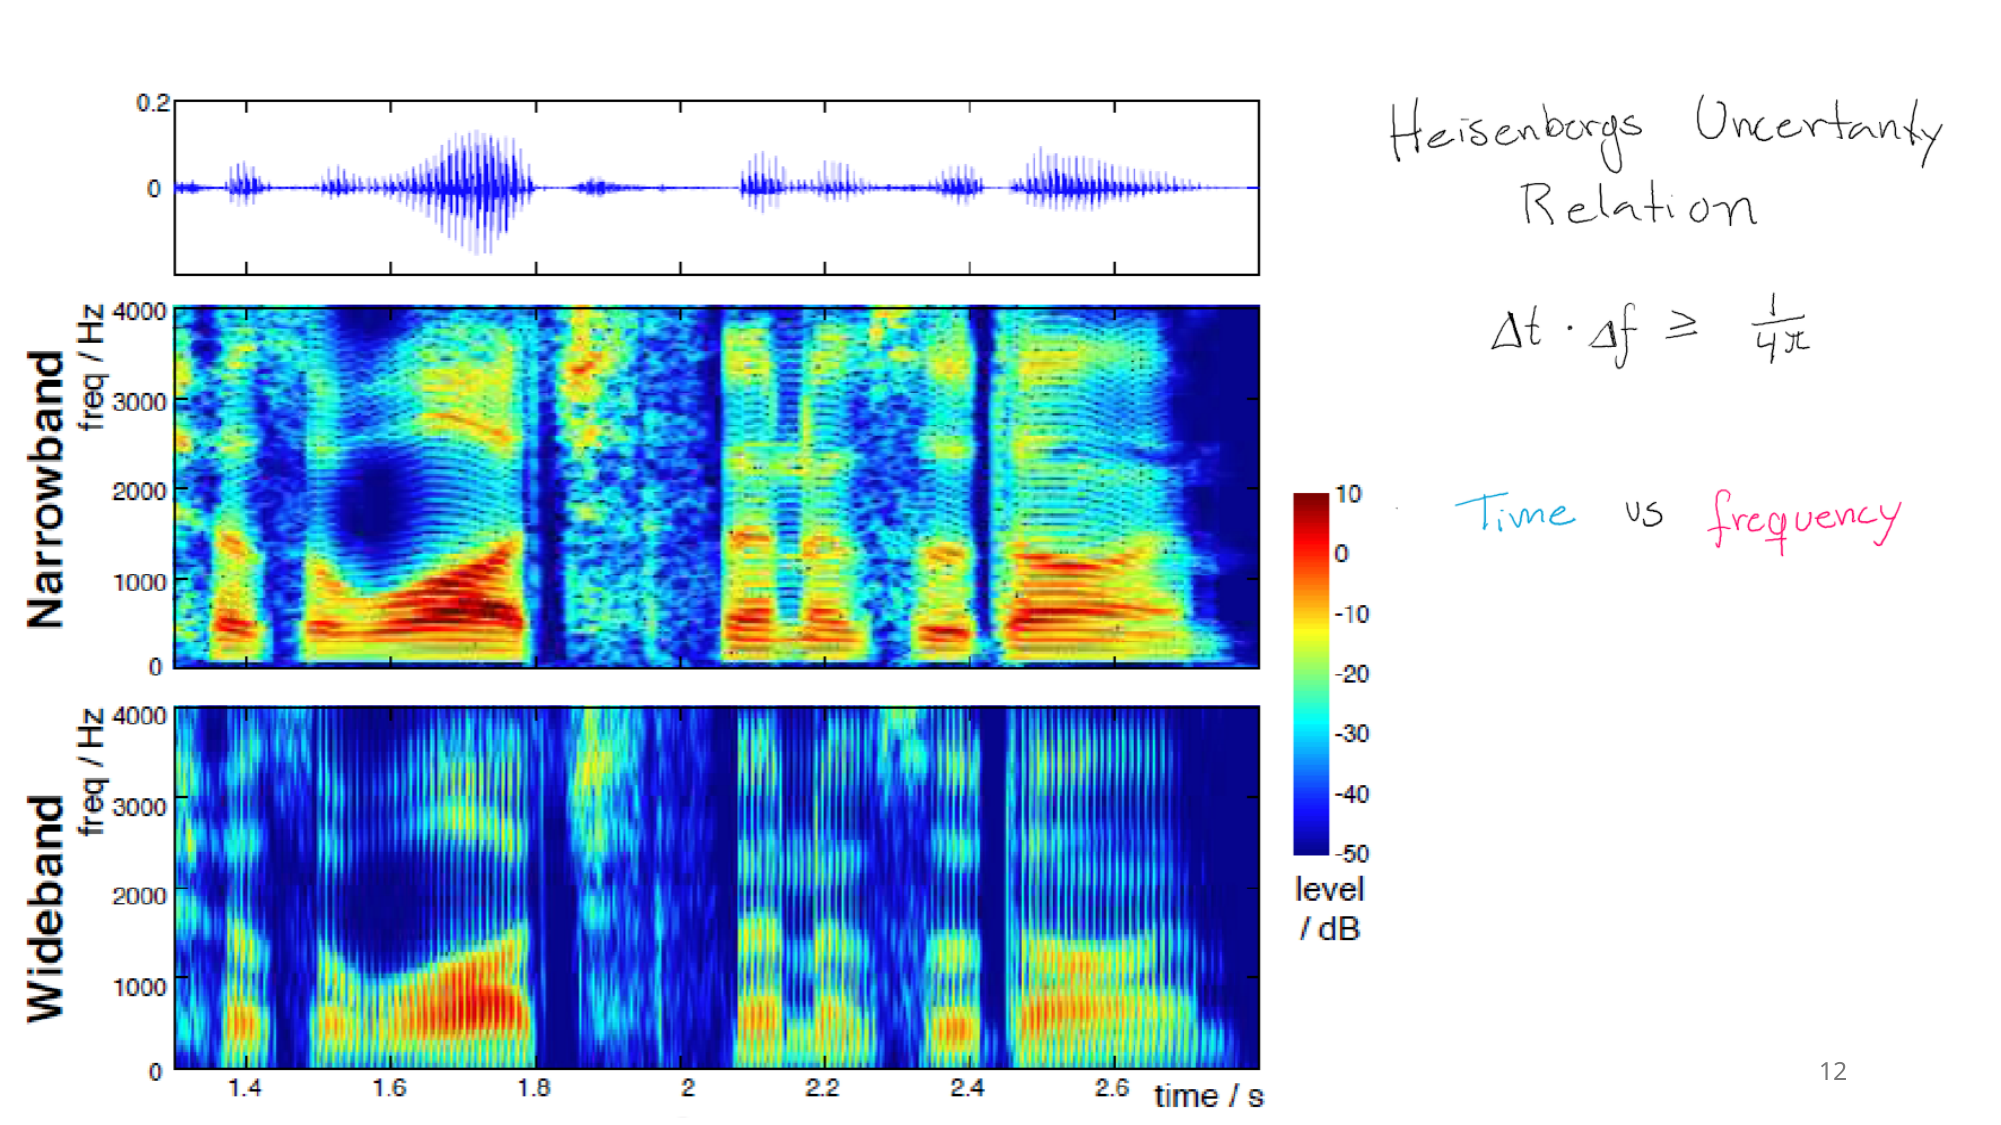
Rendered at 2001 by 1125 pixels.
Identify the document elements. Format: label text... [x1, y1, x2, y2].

slide_number 12 [1412, 1042, 1863, 1103]
picture [20, 83, 1957, 1125]
